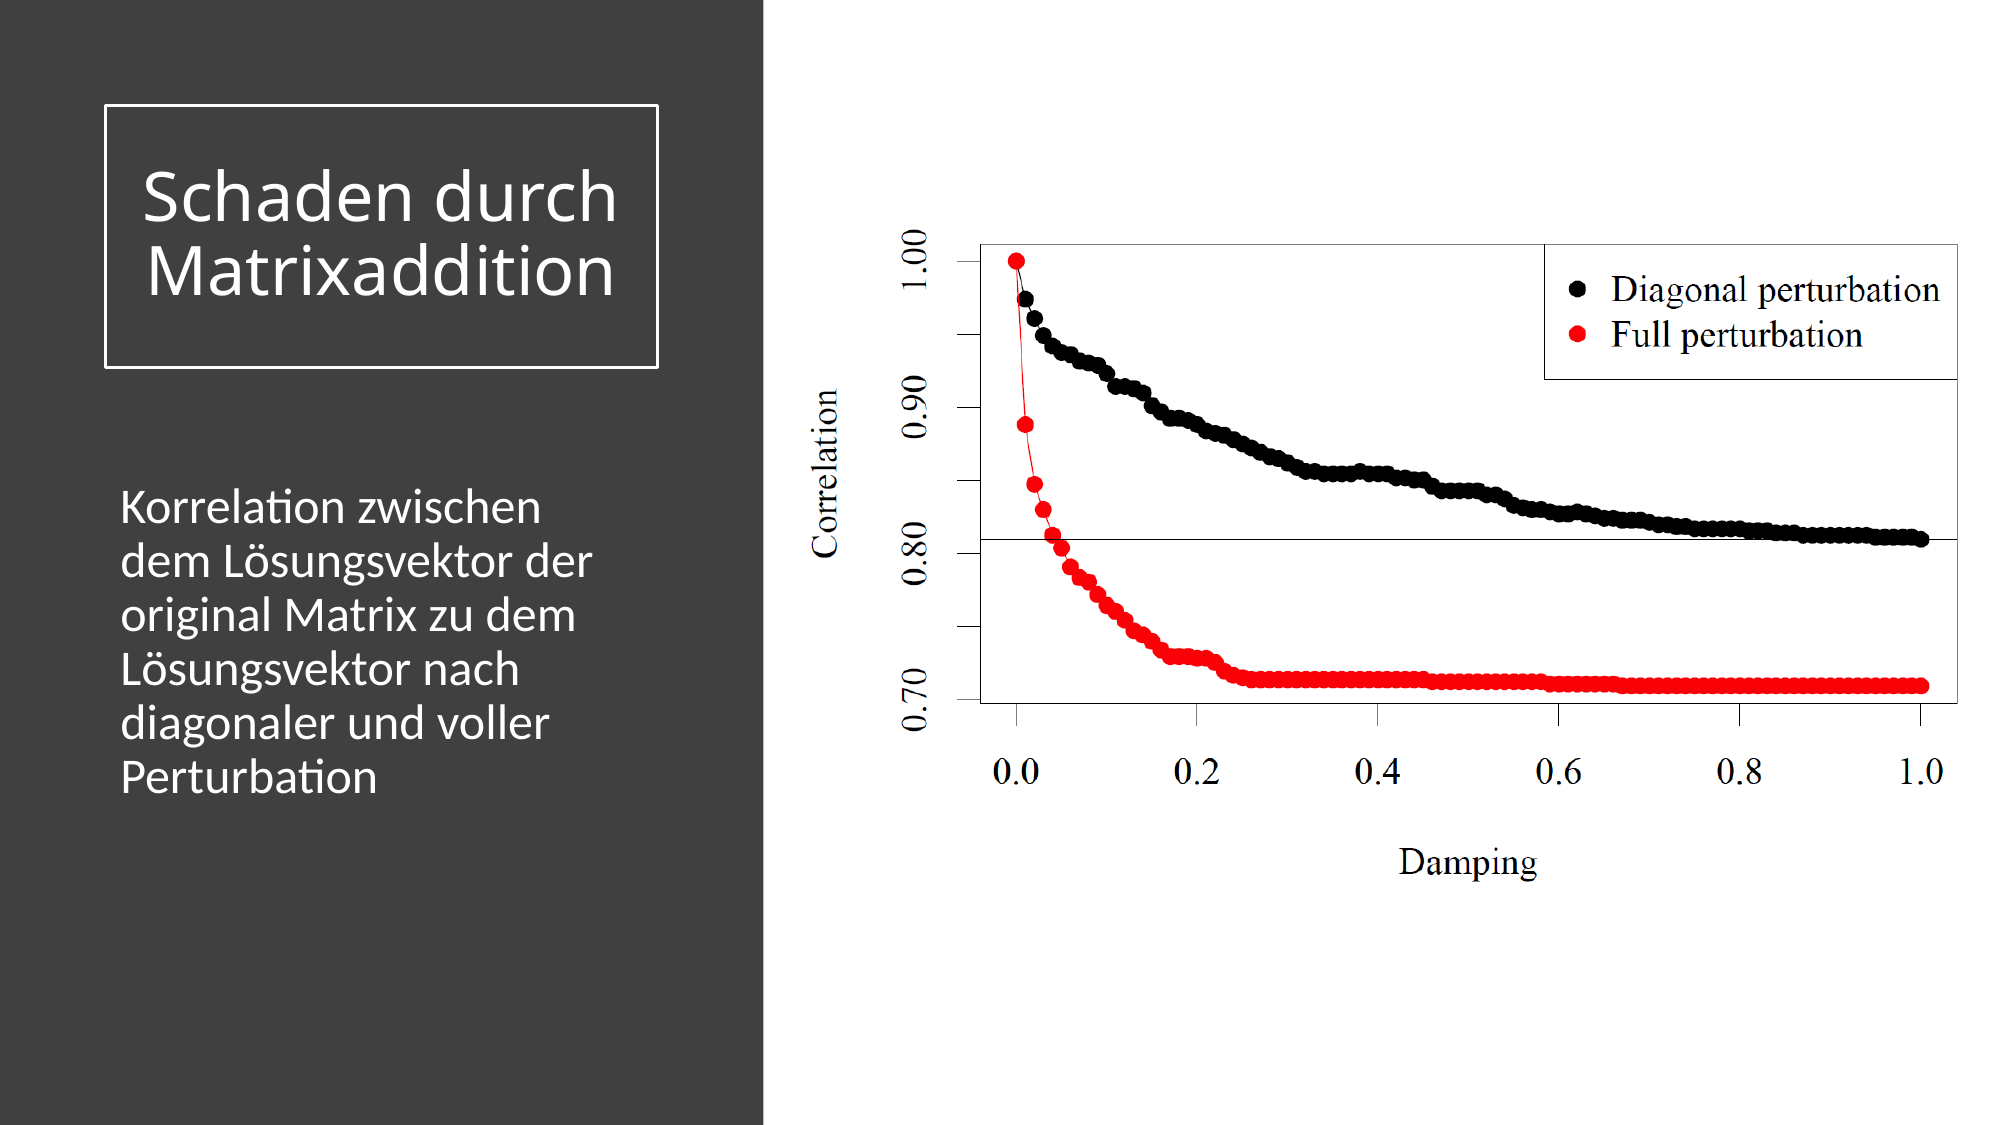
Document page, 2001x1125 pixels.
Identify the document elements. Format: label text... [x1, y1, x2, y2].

text_box Korrelation zwischen dem Lösungsvektor der original Matrix zu dem Lösungsvektor nach diagonaler und voller Perturbation [105, 473, 658, 993]
picture [768, 170, 2000, 893]
text_box [0, 0, 764, 1125]
title Schaden durch Matrixaddition [105, 105, 658, 368]
